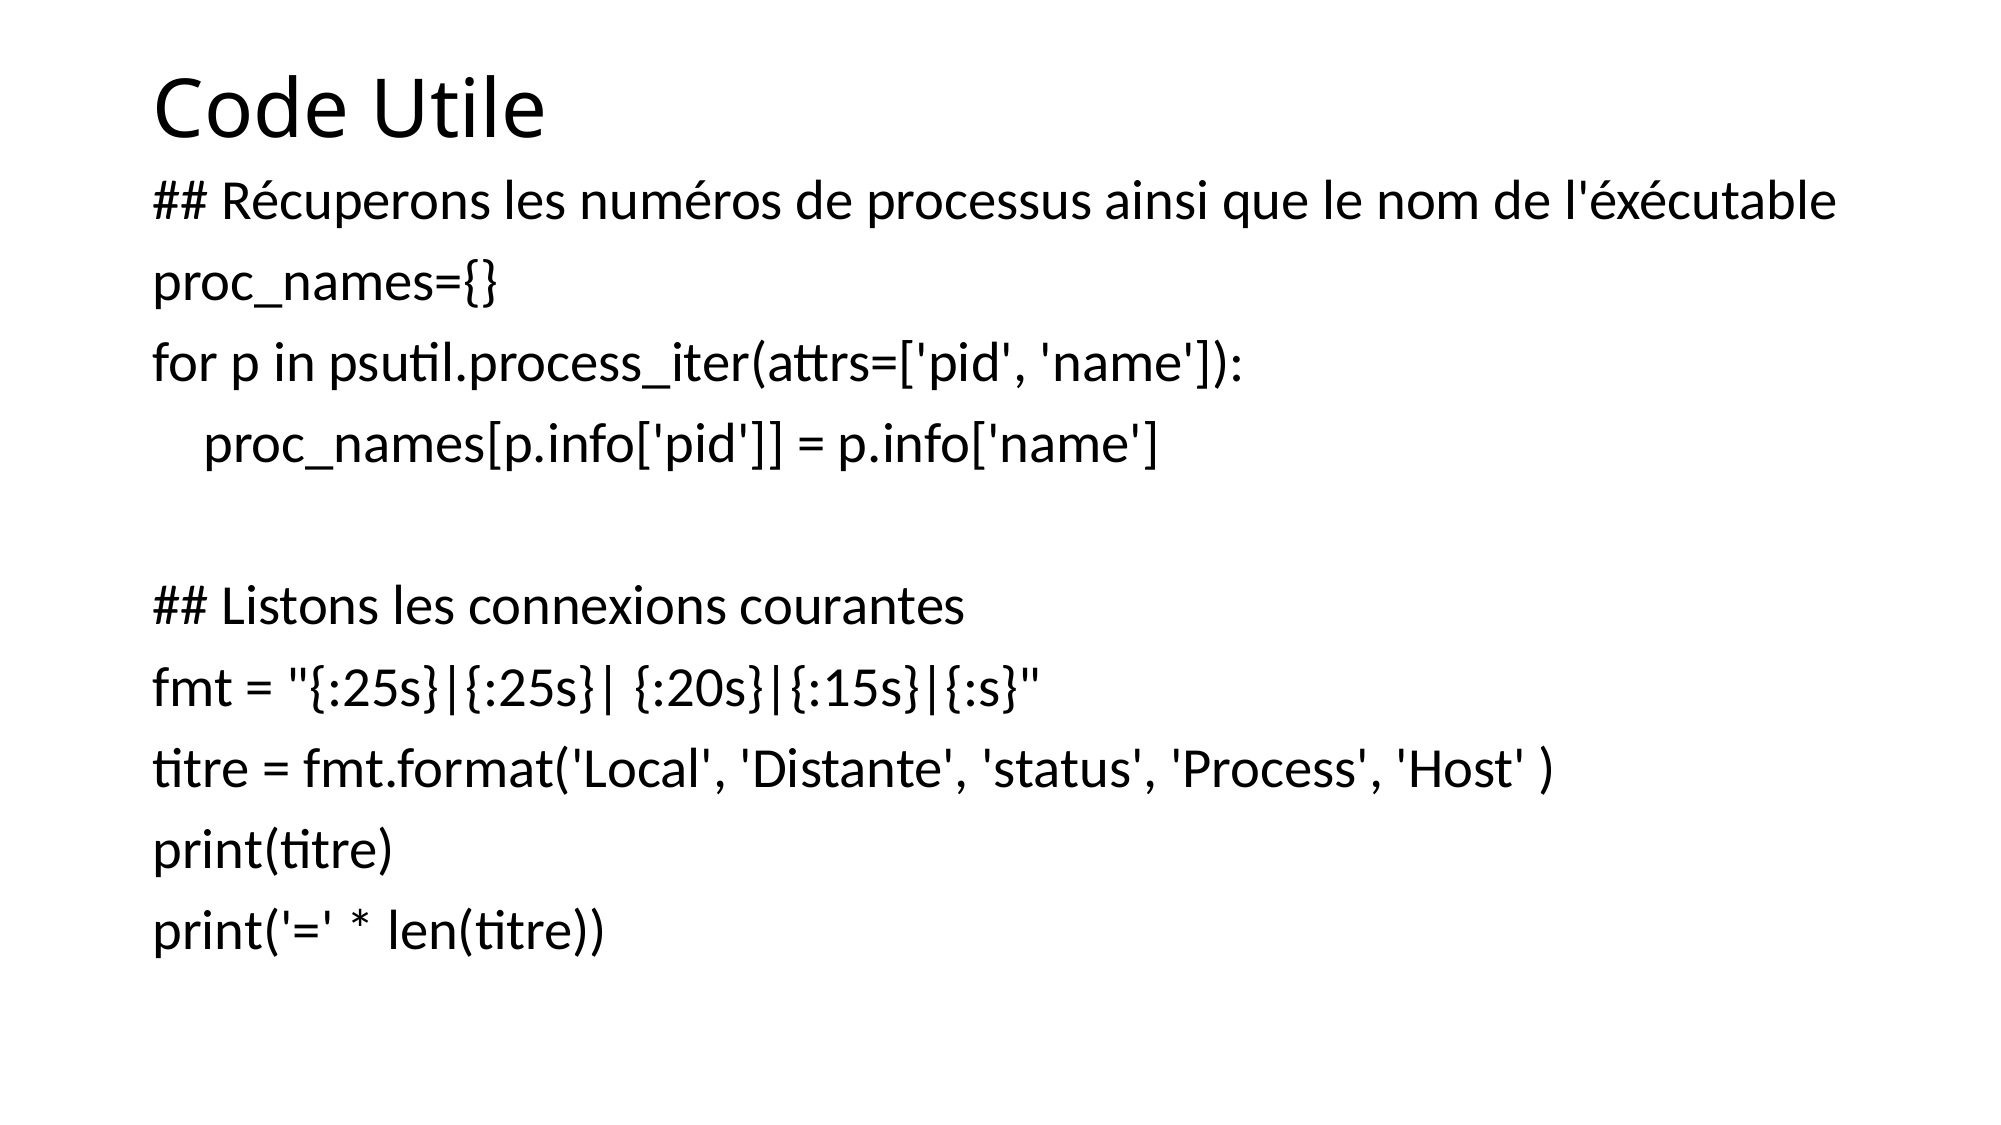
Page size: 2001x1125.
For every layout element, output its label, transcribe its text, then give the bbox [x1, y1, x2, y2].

title Code Utile [137, 59, 1863, 163]
list ## Récuperons les numéros de processus ainsi que le nom de l'éxécutable proc_names={} for p in psutil.process_iter(attrs=['pid', 'name']): proc_names[p.info['pid']] = p.info['name'] ## Listons les connexions courantes fmt = "{:25s}|{:25s}| {:20s}|{:15s}|{:s}" titre = fmt.format('Local', 'Distante', 'status', 'Process', 'Host' ) print(titre) print('=' * len(titre)) [137, 163, 1863, 1014]
